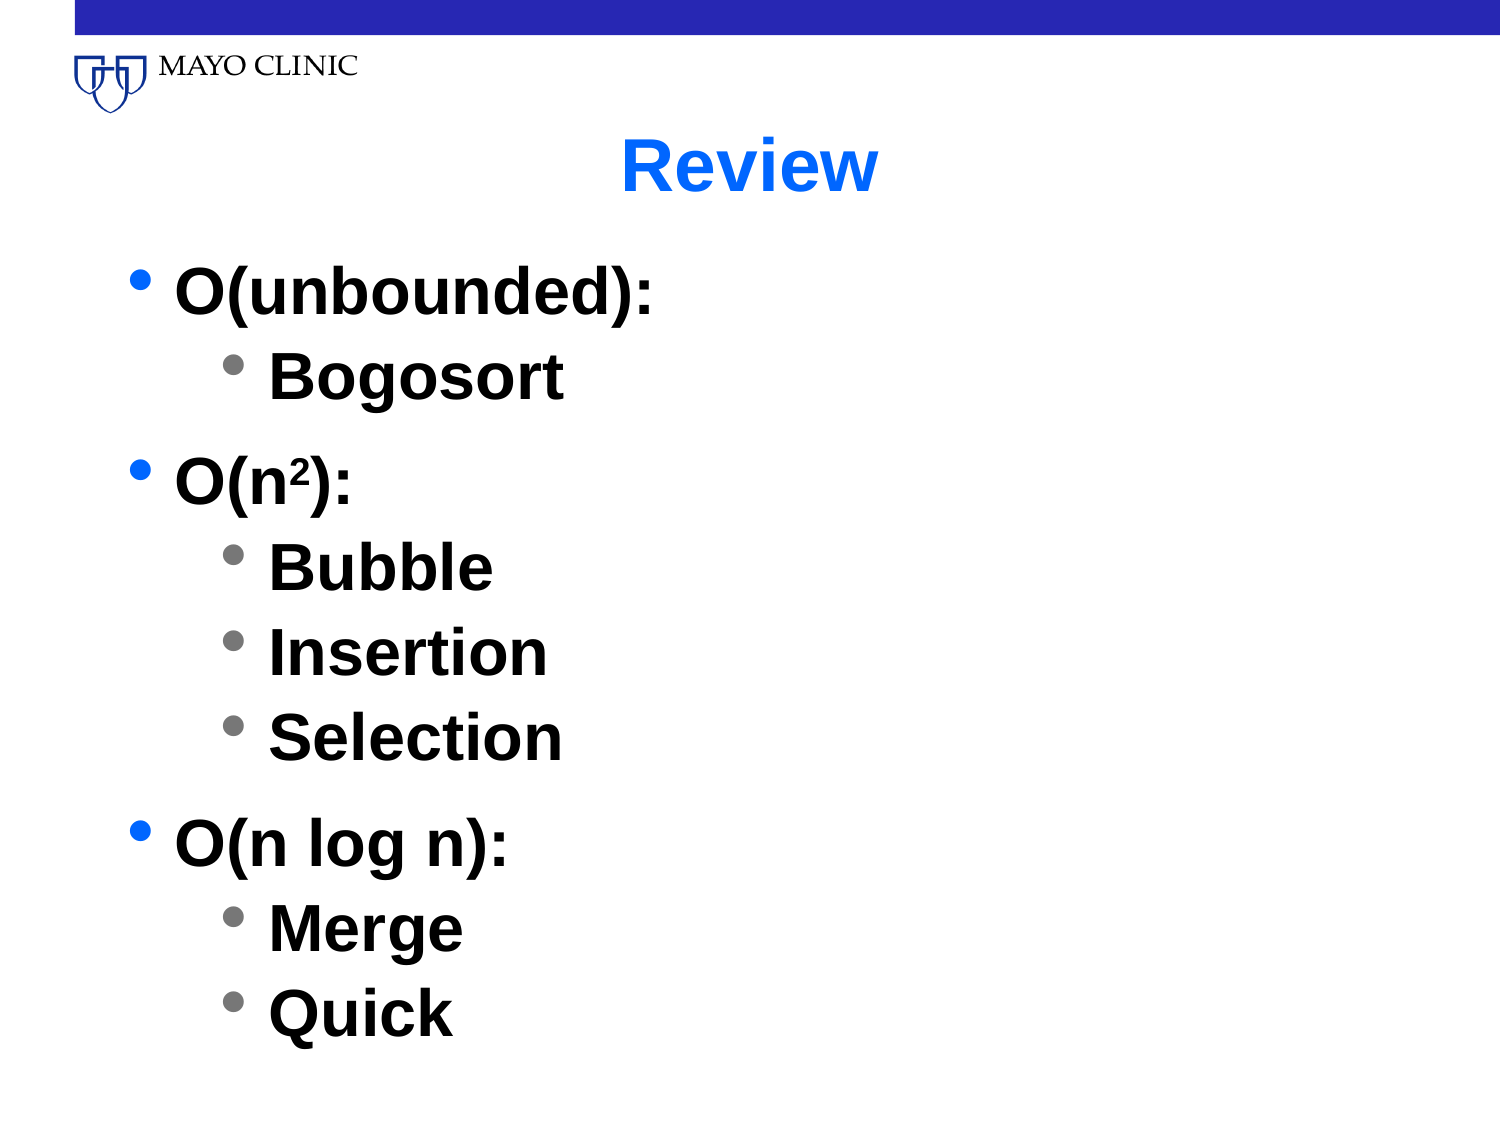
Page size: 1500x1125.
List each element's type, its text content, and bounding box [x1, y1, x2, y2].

title Review [112, 118, 1388, 249]
picture [65, 46, 366, 122]
list O(unbounded): Bogosort O(n2): Bubble Insertion Selection O(n log n): Merge Quick [112, 249, 1388, 1000]
